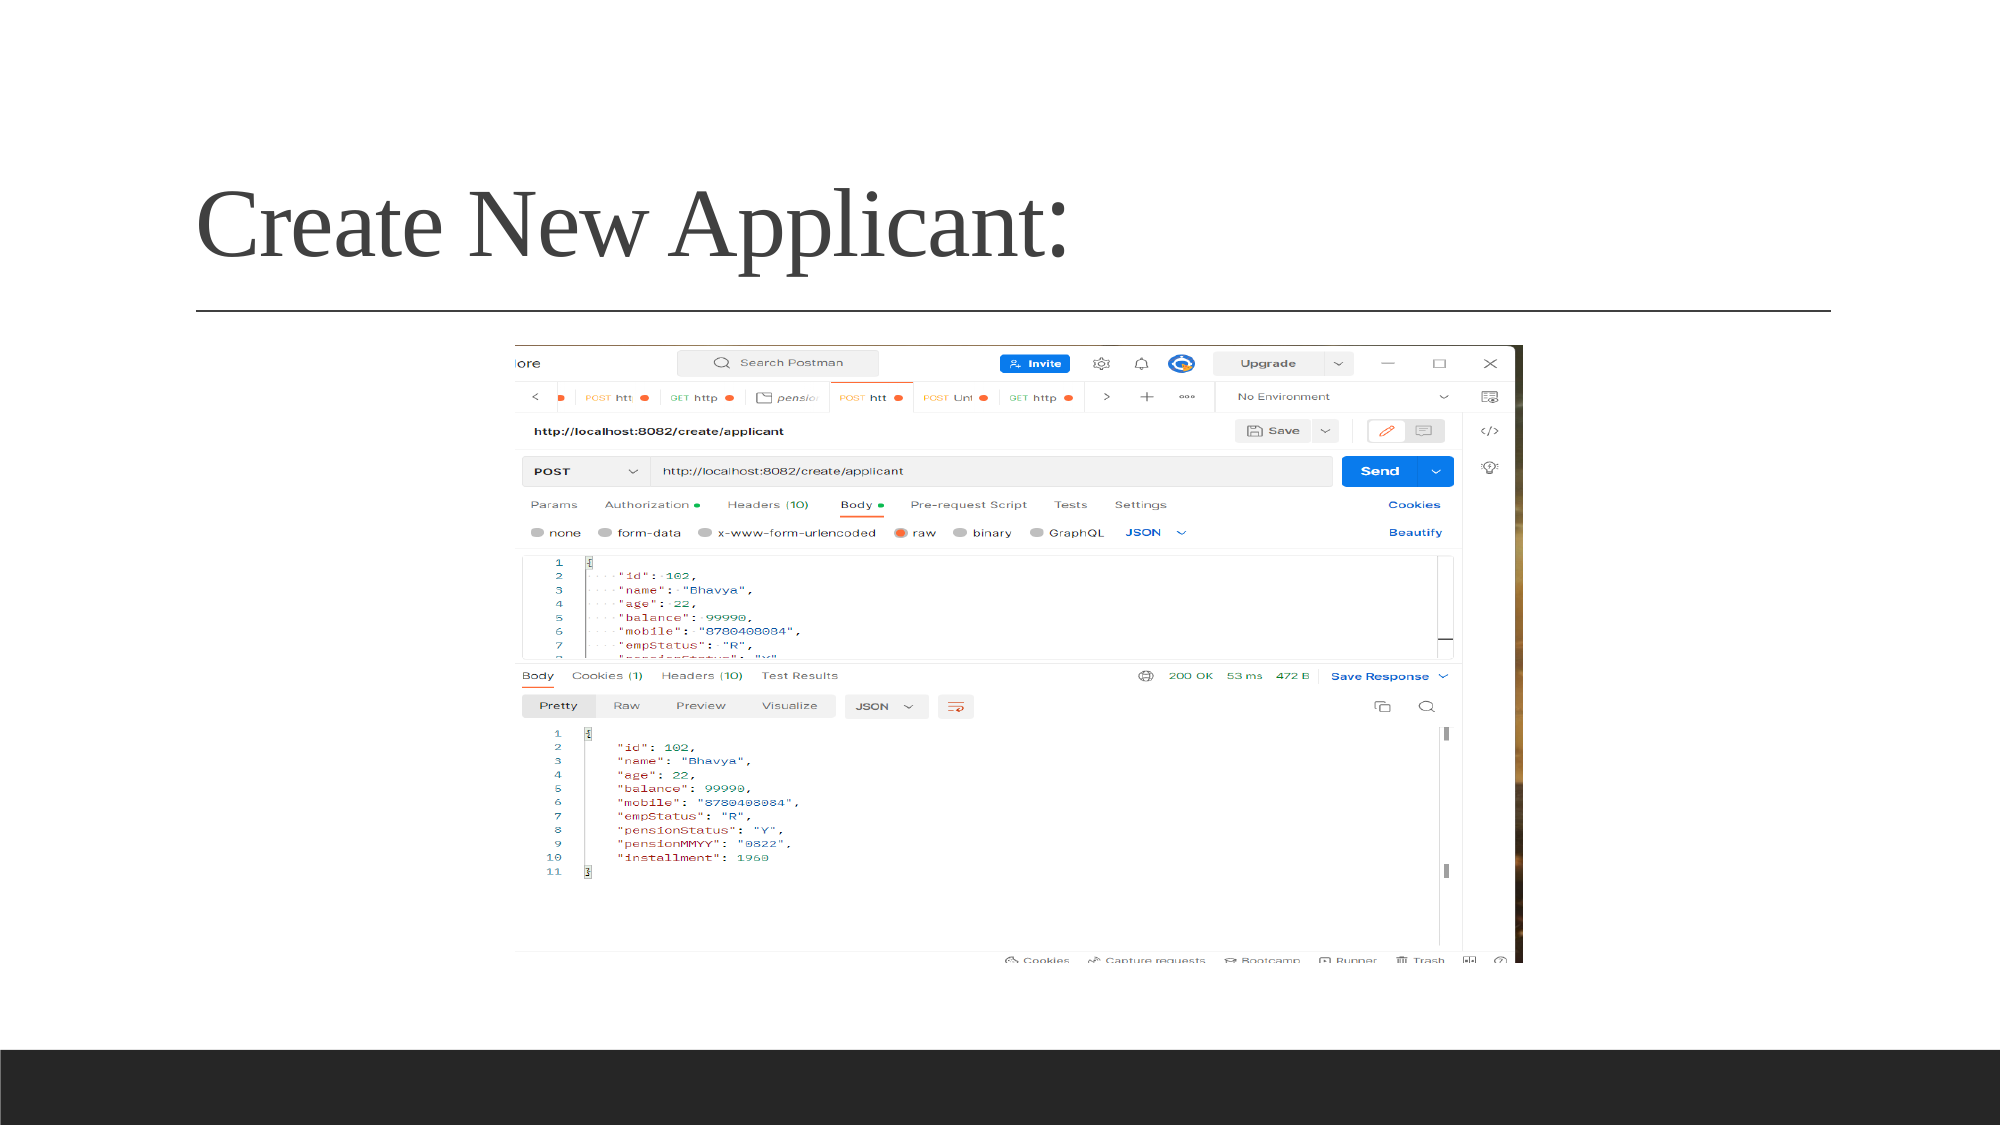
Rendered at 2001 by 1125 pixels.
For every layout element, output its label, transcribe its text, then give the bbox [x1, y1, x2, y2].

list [515, 345, 1524, 964]
title Create New Applicant: [180, 47, 1830, 285]
